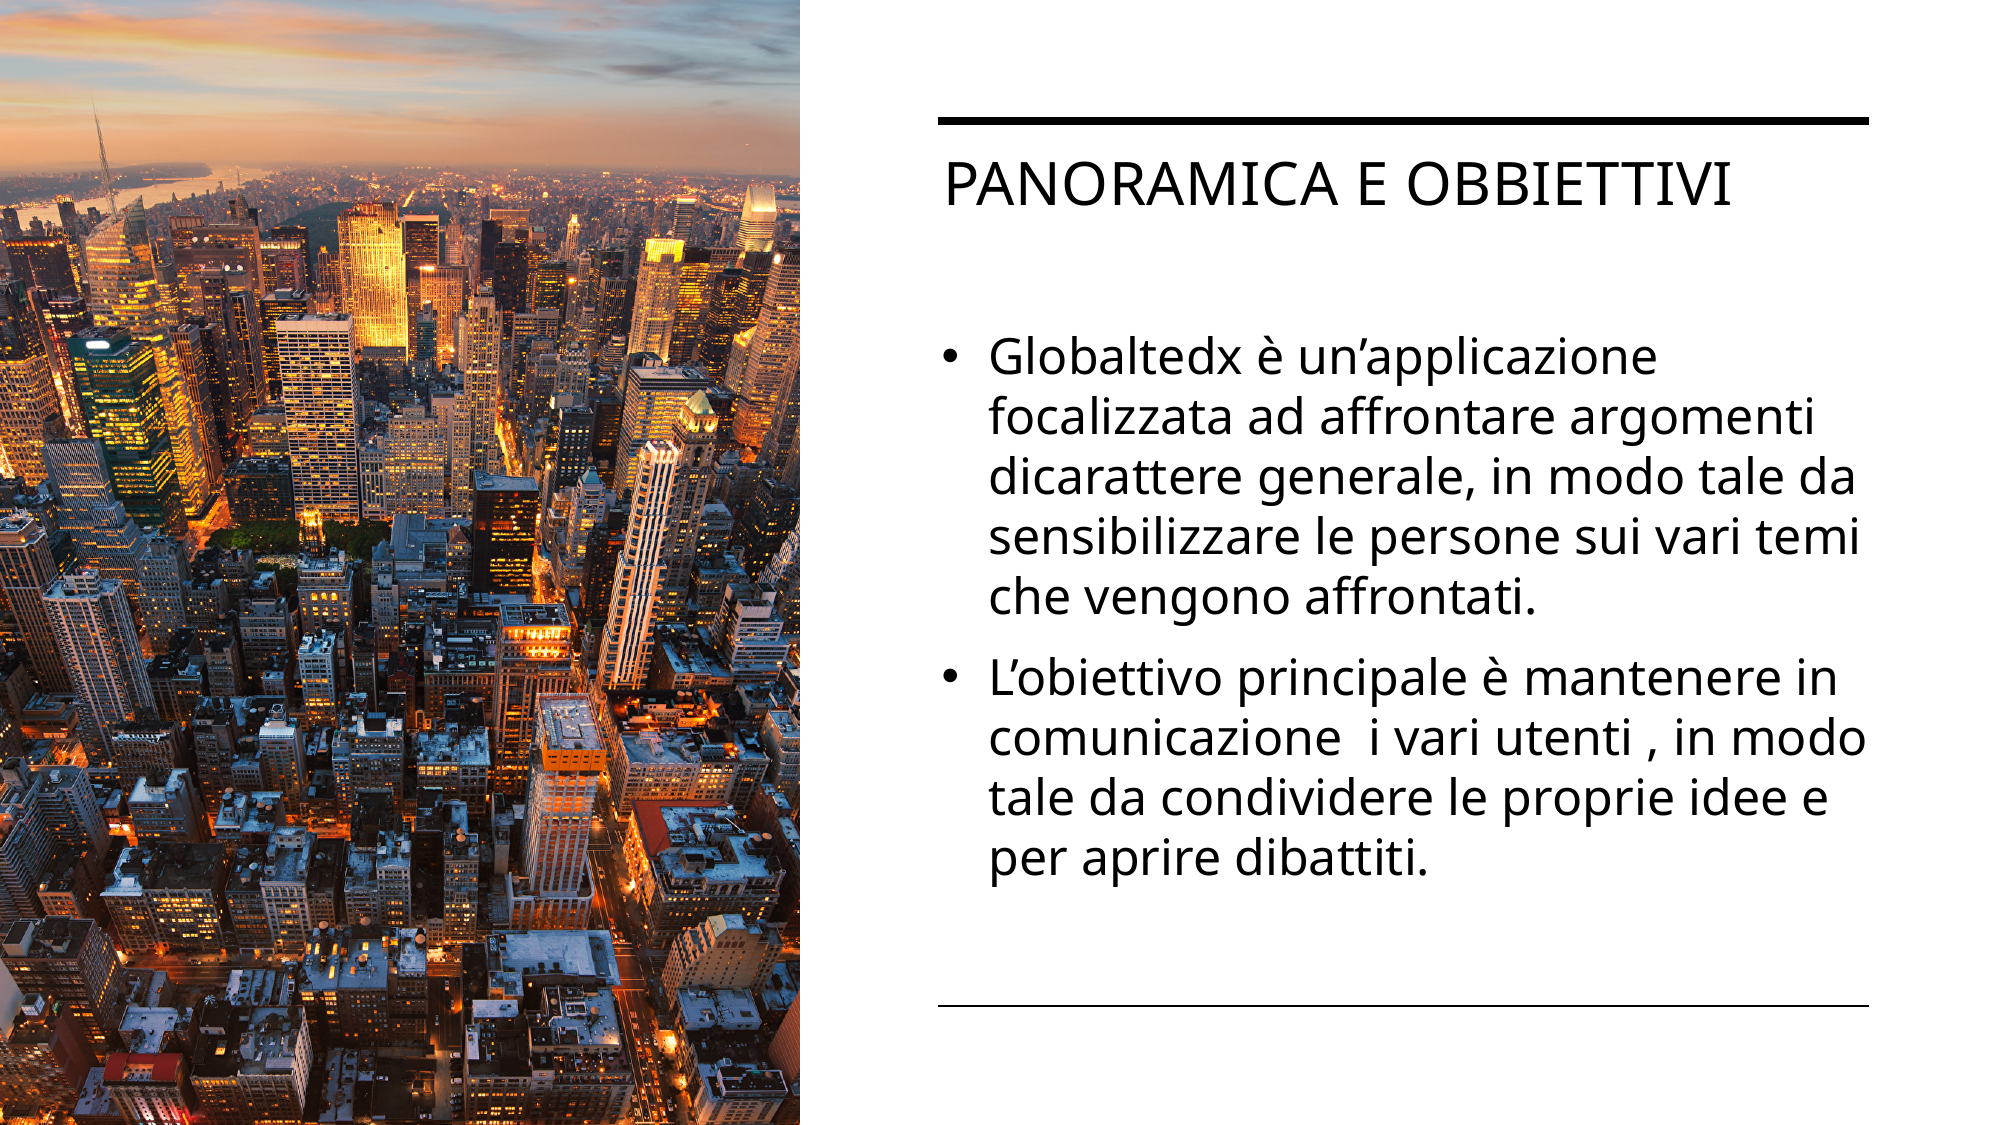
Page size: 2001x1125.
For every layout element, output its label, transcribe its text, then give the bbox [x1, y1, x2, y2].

picture [0, 0, 800, 1125]
title panoramica e obbiettivi [904, 108, 1750, 244]
list Globaltedx è un’applicazione focalizzata ad affrontare argomenti dicarattere generale, in modo tale da sensibilizzare le persone sui vari temi che vengono affrontati. L’obiettivo principale è mantenere in comunicazione i vari utenti , in modo tale da condividere le proprie idee e per aprire dibattiti. [926, 317, 1899, 970]
